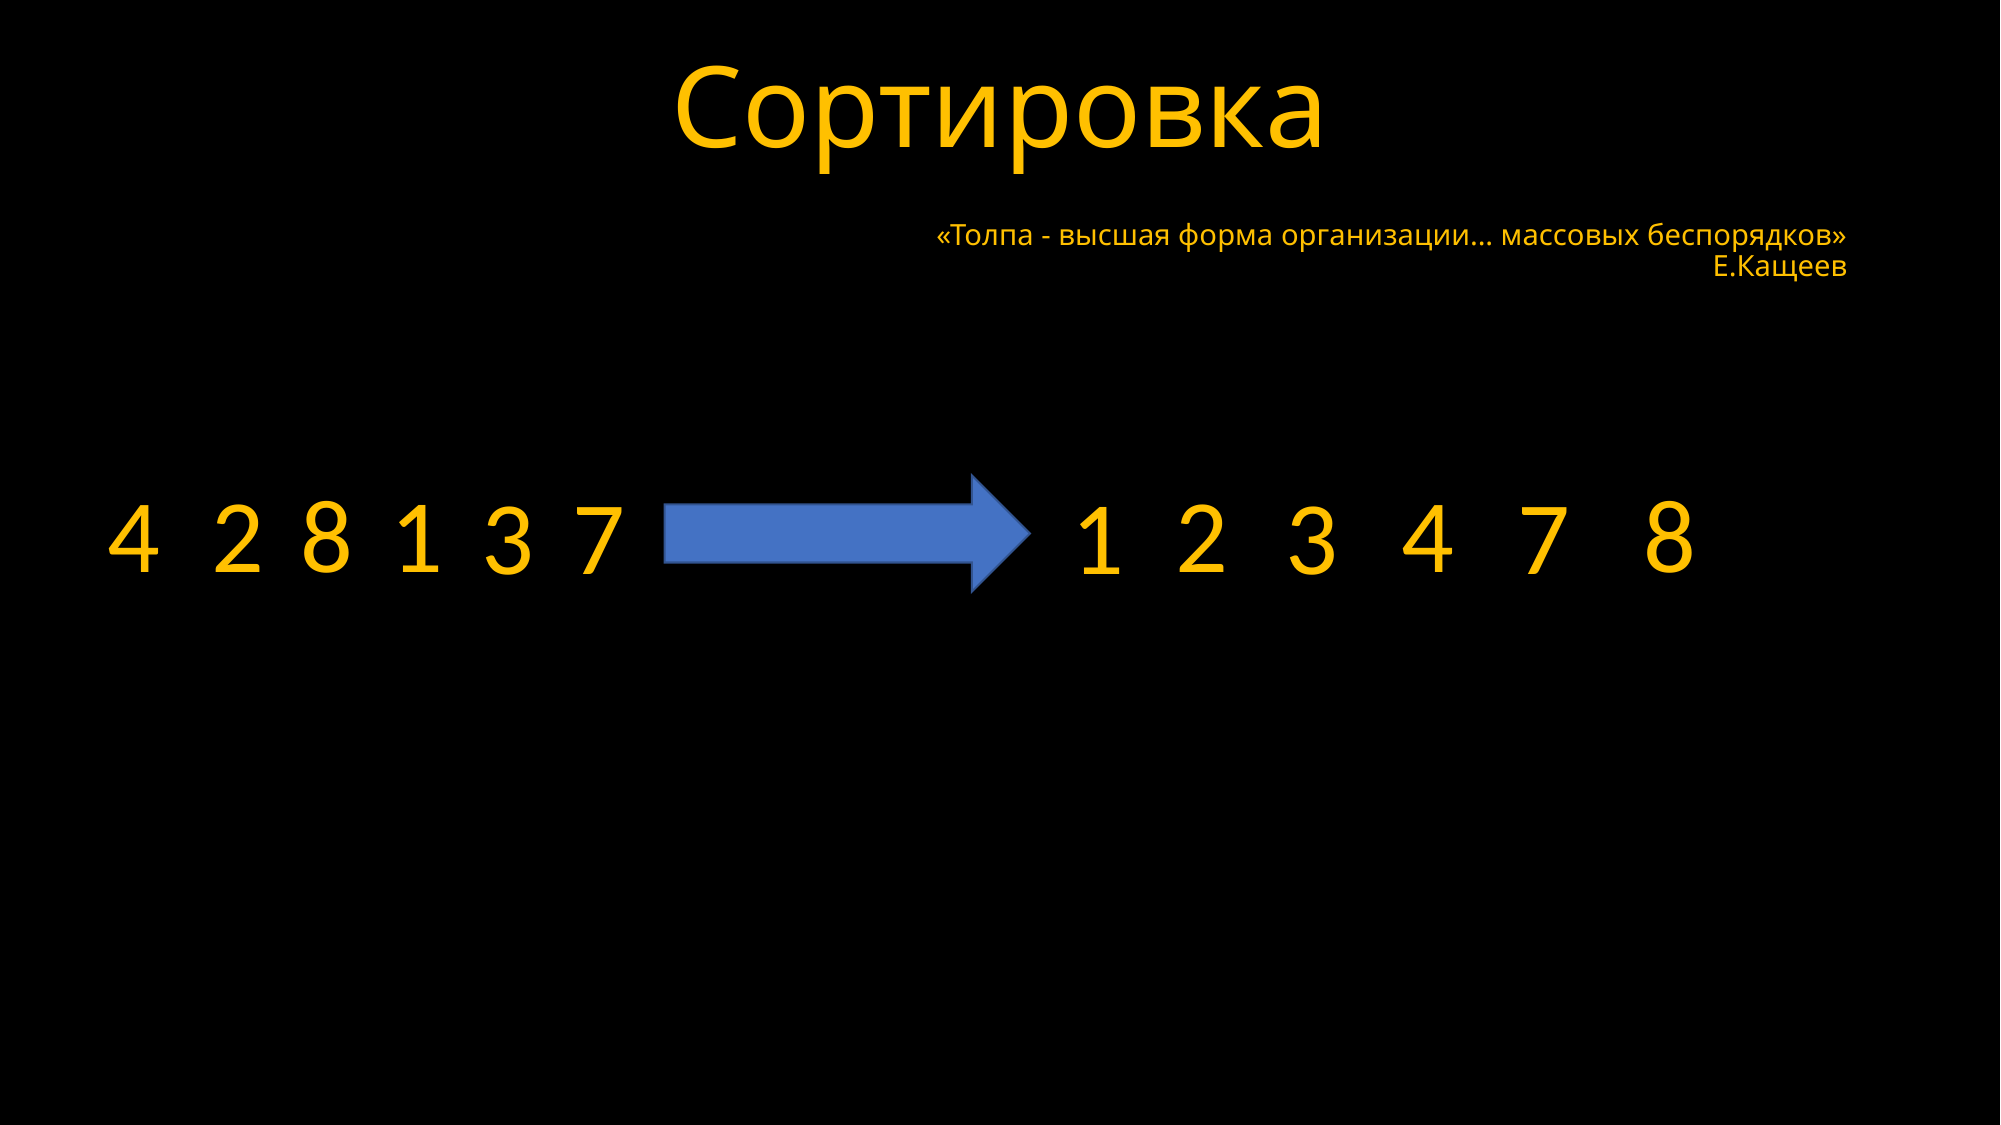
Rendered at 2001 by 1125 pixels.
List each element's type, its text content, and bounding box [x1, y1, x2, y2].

text_box 2 [196, 460, 245, 601]
text_box 1 [1056, 462, 1105, 603]
text_box [663, 472, 1032, 595]
text_box 2 [1160, 460, 1209, 601]
text_box 4 [92, 460, 141, 601]
text_box 7 [1502, 462, 1551, 603]
text_box 1 [375, 460, 424, 601]
text_box 7 [557, 462, 606, 603]
text_box «Толпа - высшая форма организации... массовых беспорядков» Е.Кащеев [533, 203, 1863, 300]
text_box 3 [1270, 462, 1319, 603]
title Сортировка [137, 33, 1863, 190]
text_box 8 [285, 460, 334, 601]
text_box 3 [466, 462, 515, 603]
text_box 8 [1628, 460, 1677, 601]
text_box 4 [1386, 460, 1435, 601]
